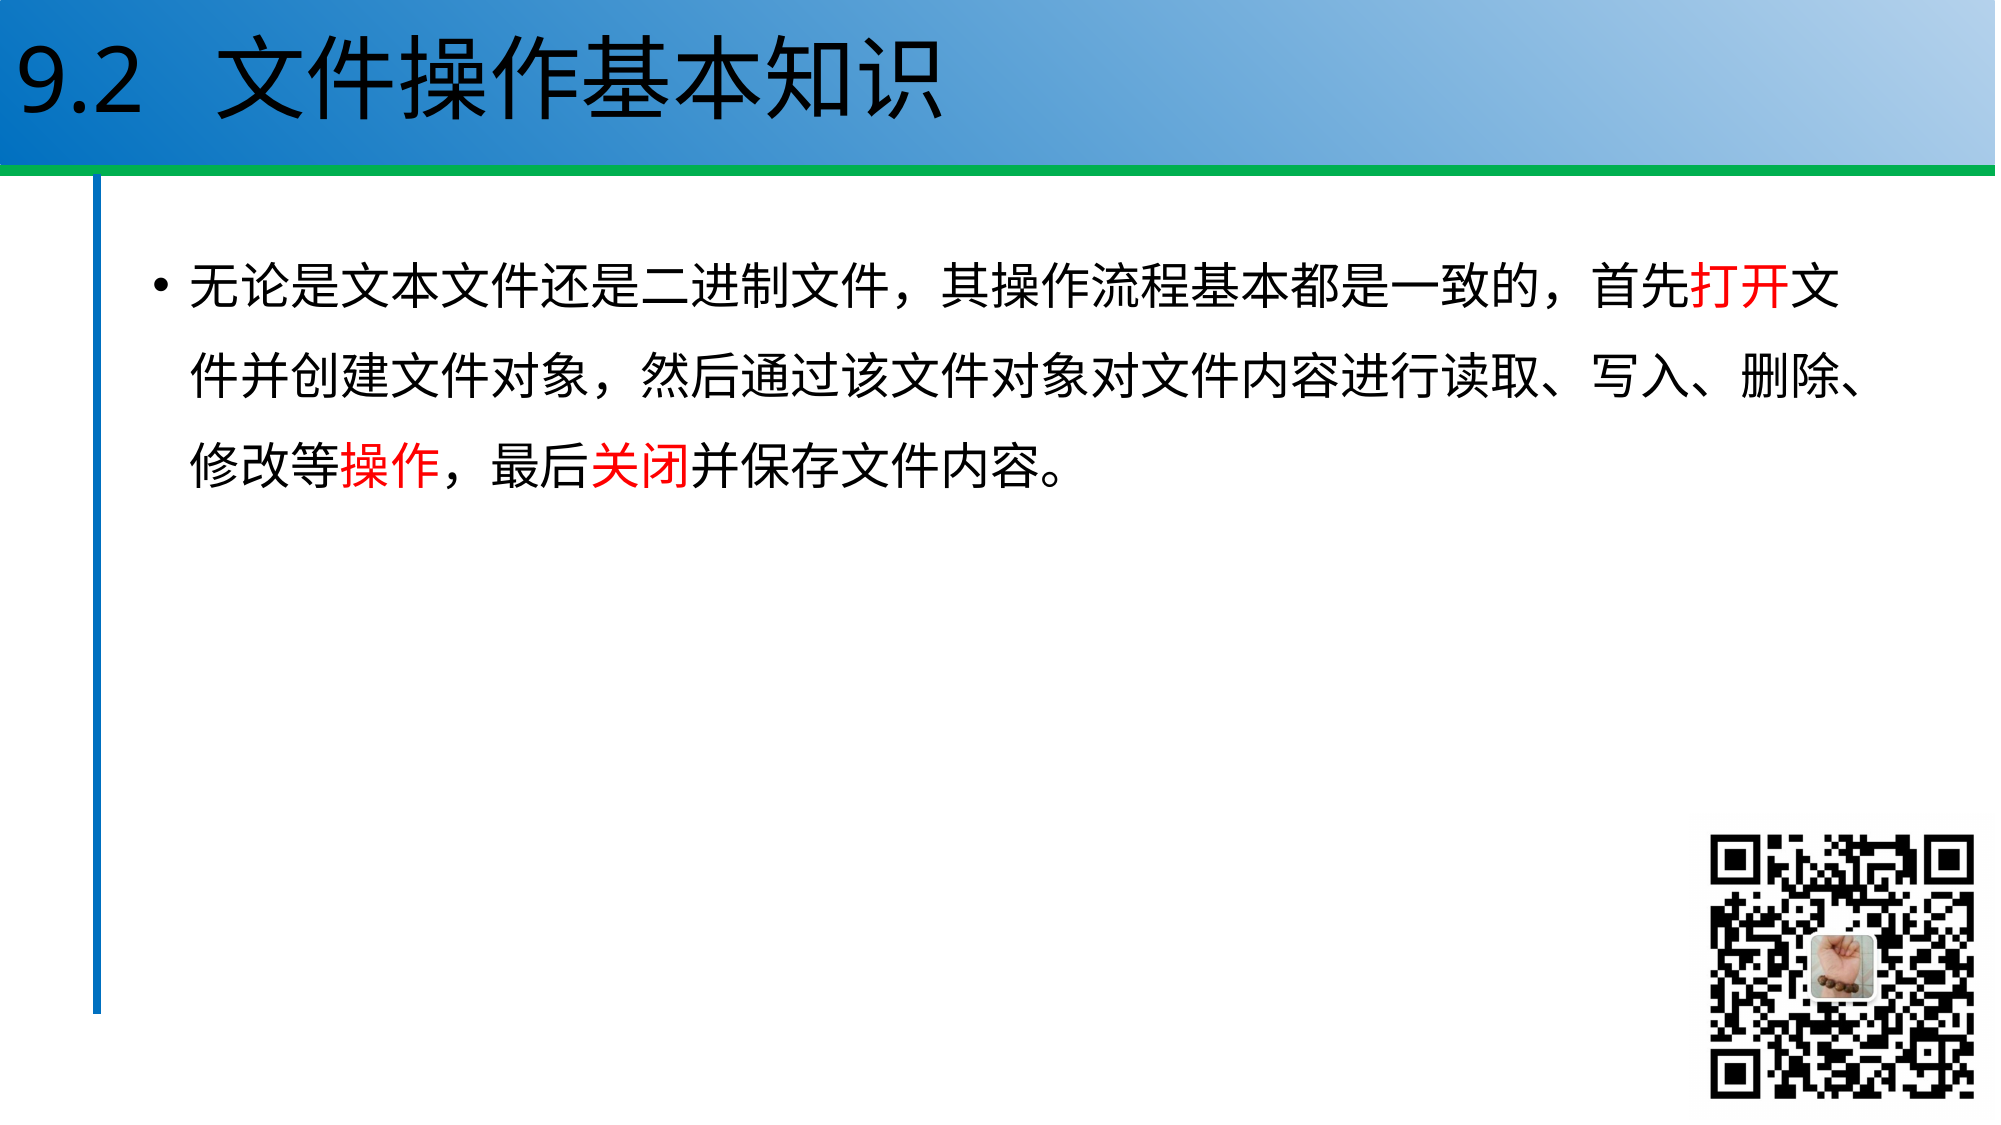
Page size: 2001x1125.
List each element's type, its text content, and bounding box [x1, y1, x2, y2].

slide_number [1412, 1042, 1863, 1103]
list 无论是文本文件还是二进制文件，其操作流程基本都是一致的，首先打开文件并创建文件对象，然后通过该文件对象对文件内容进行读取、写入、删除、修改等操作，最后关闭并保存文件内容。 [137, 216, 1863, 978]
picture [1689, 813, 1995, 1120]
title 9.2 文件操作基本知识 [0, 0, 1995, 165]
